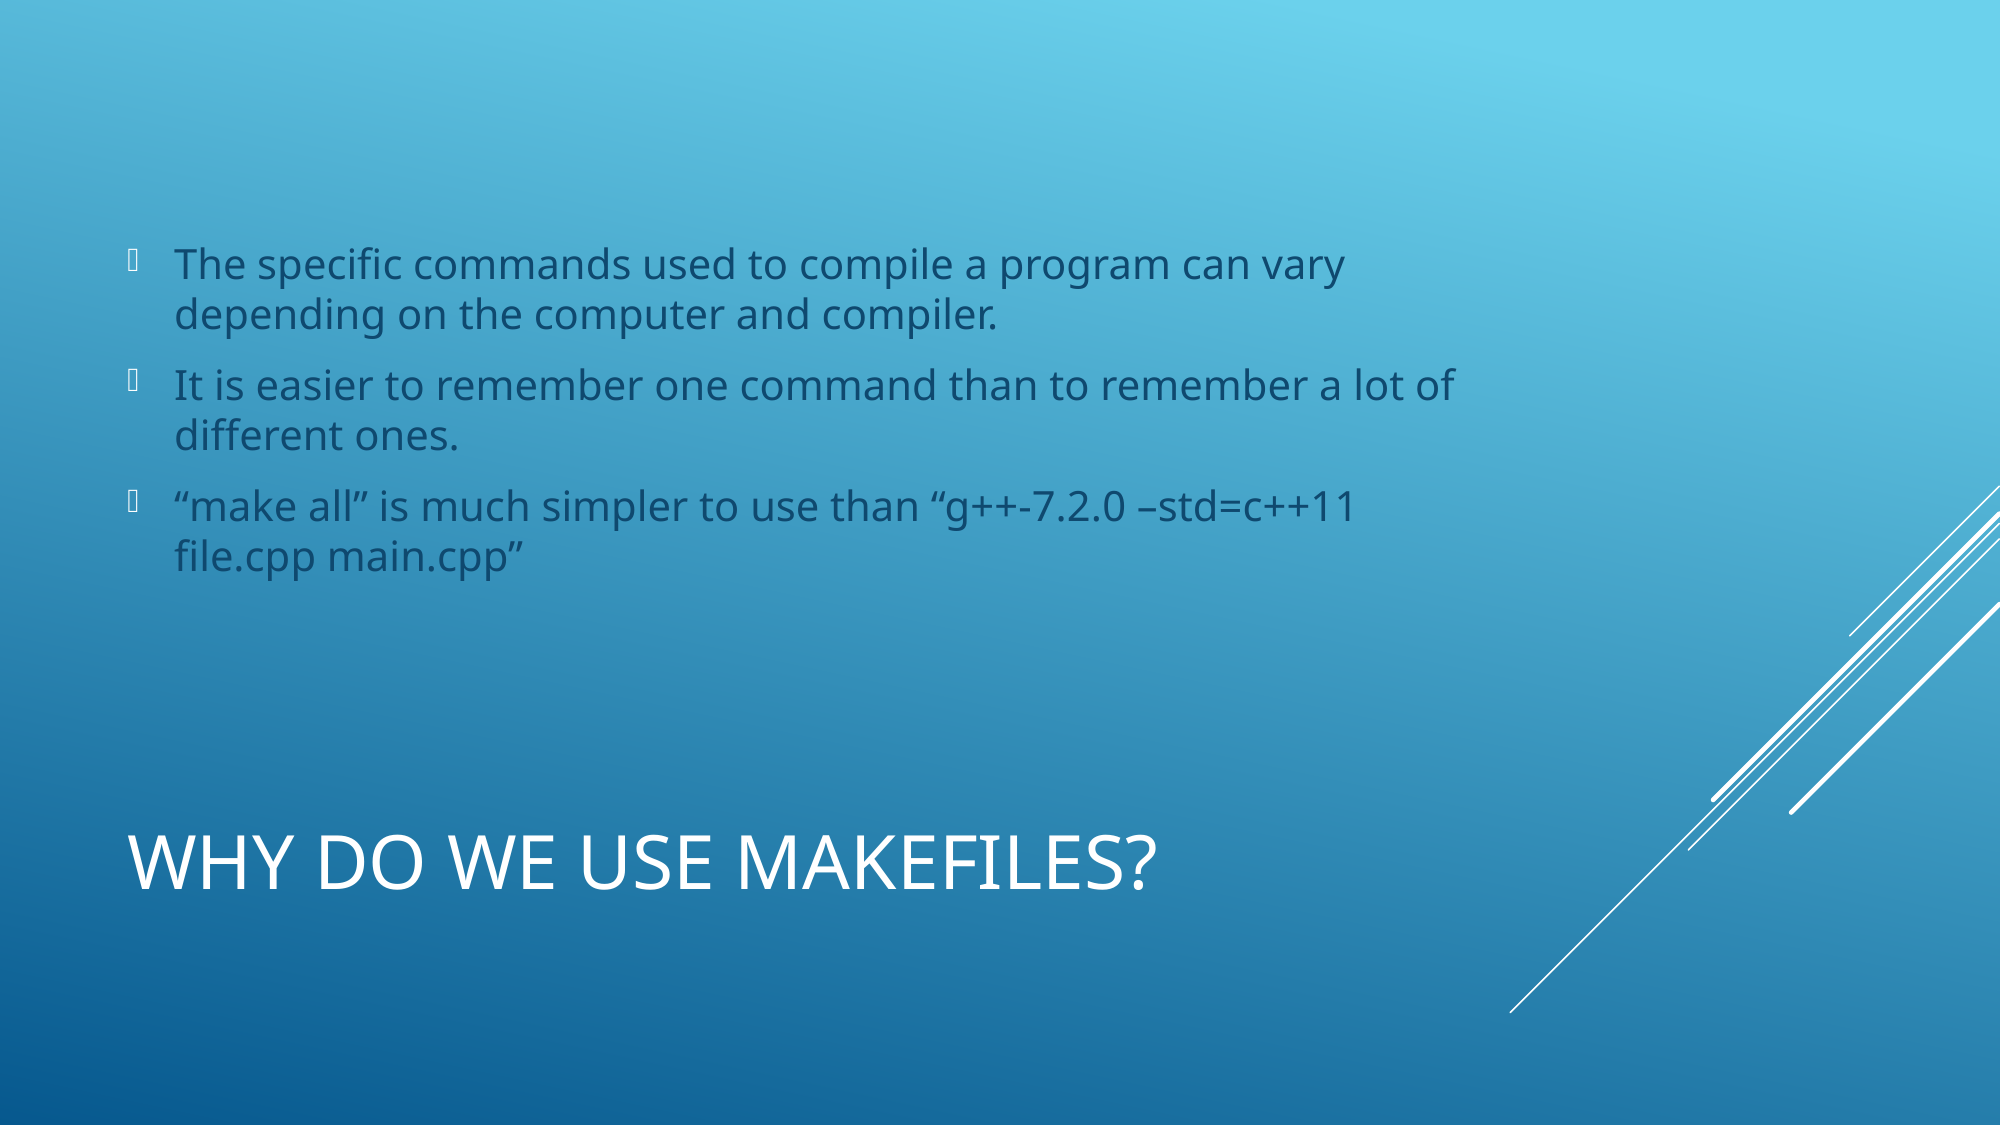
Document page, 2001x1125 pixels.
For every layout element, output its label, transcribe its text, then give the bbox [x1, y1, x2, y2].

title Why do we use makefiles? [112, 736, 1513, 984]
list The specific commands used to compile a program can vary depending on the computer and compiler. It is easier to remember one command than to remember a lot of different ones. “make all” is much simpler to use than “g++-7.2.0 –std=c++11 file.cpp main.cpp” [112, 112, 1513, 706]
